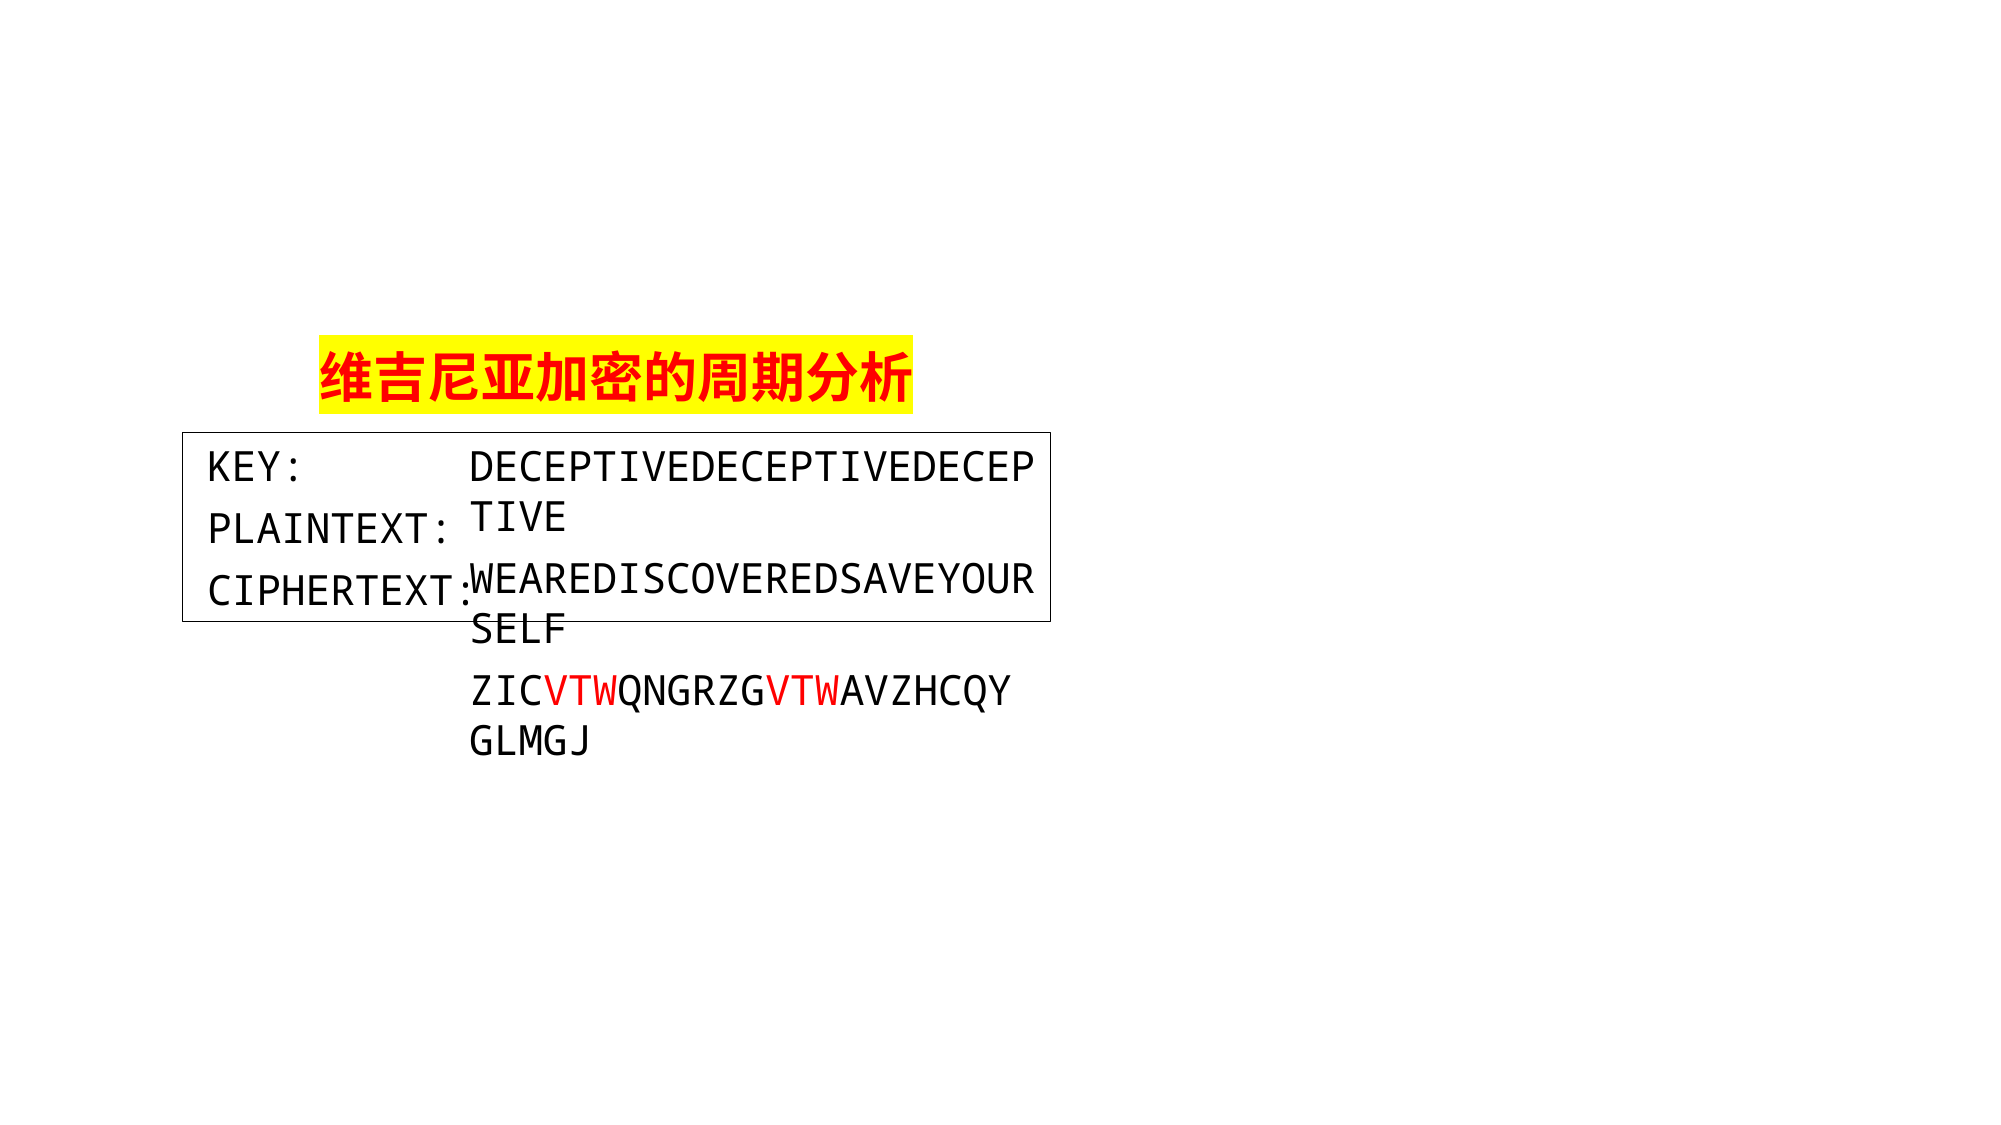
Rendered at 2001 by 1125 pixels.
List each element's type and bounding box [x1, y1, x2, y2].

text_box [181, 306, 1050, 624]
